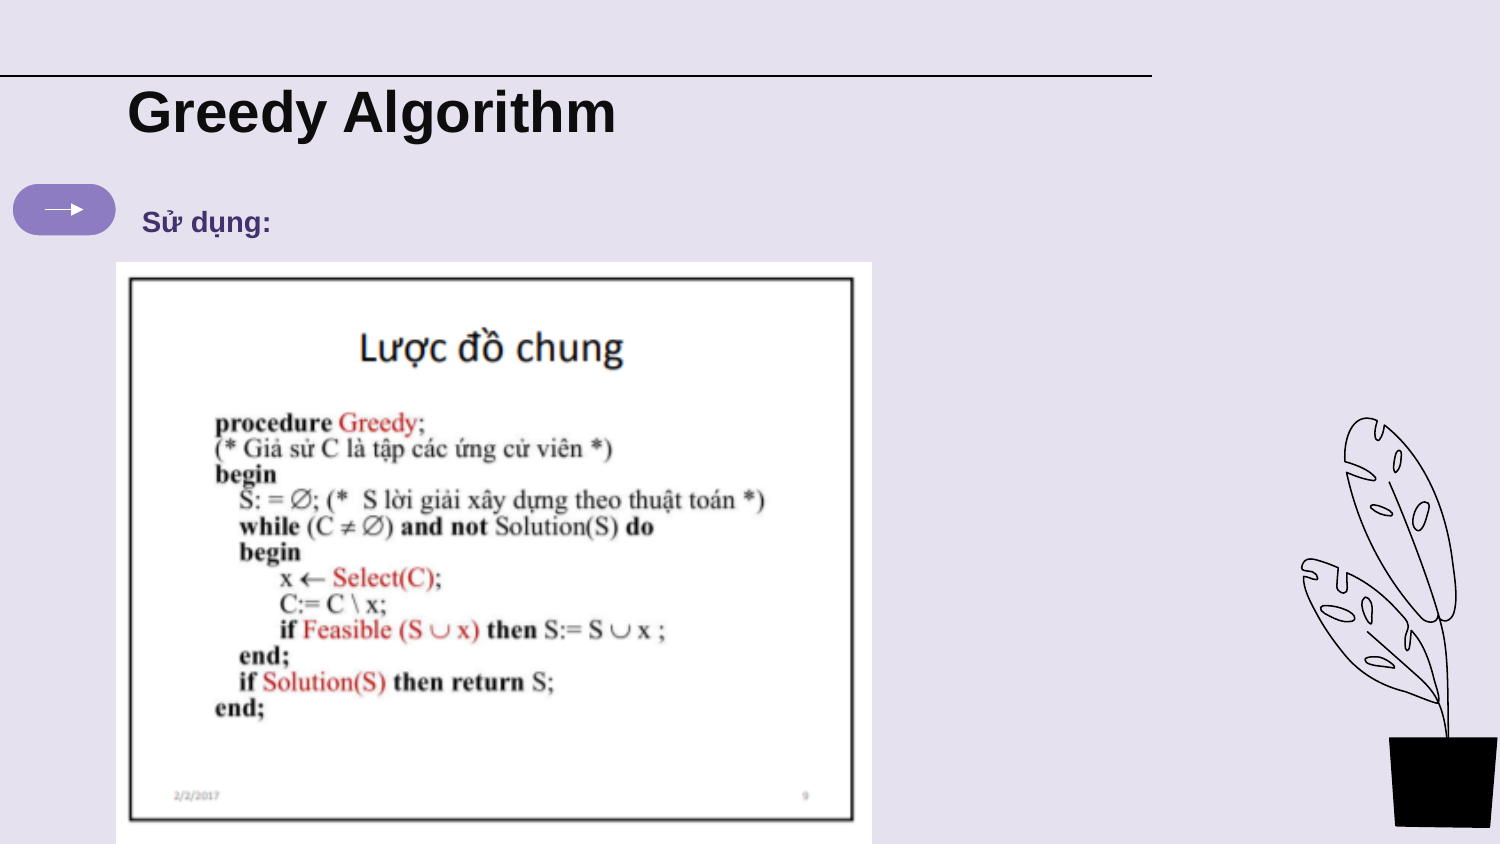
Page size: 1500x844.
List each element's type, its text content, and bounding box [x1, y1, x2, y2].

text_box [1300, 417, 1498, 828]
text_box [11, 182, 117, 237]
picture [116, 261, 872, 844]
text_box Sử dụng: [127, 178, 1291, 298]
text_box Greedy Algorithm [39, 66, 706, 152]
